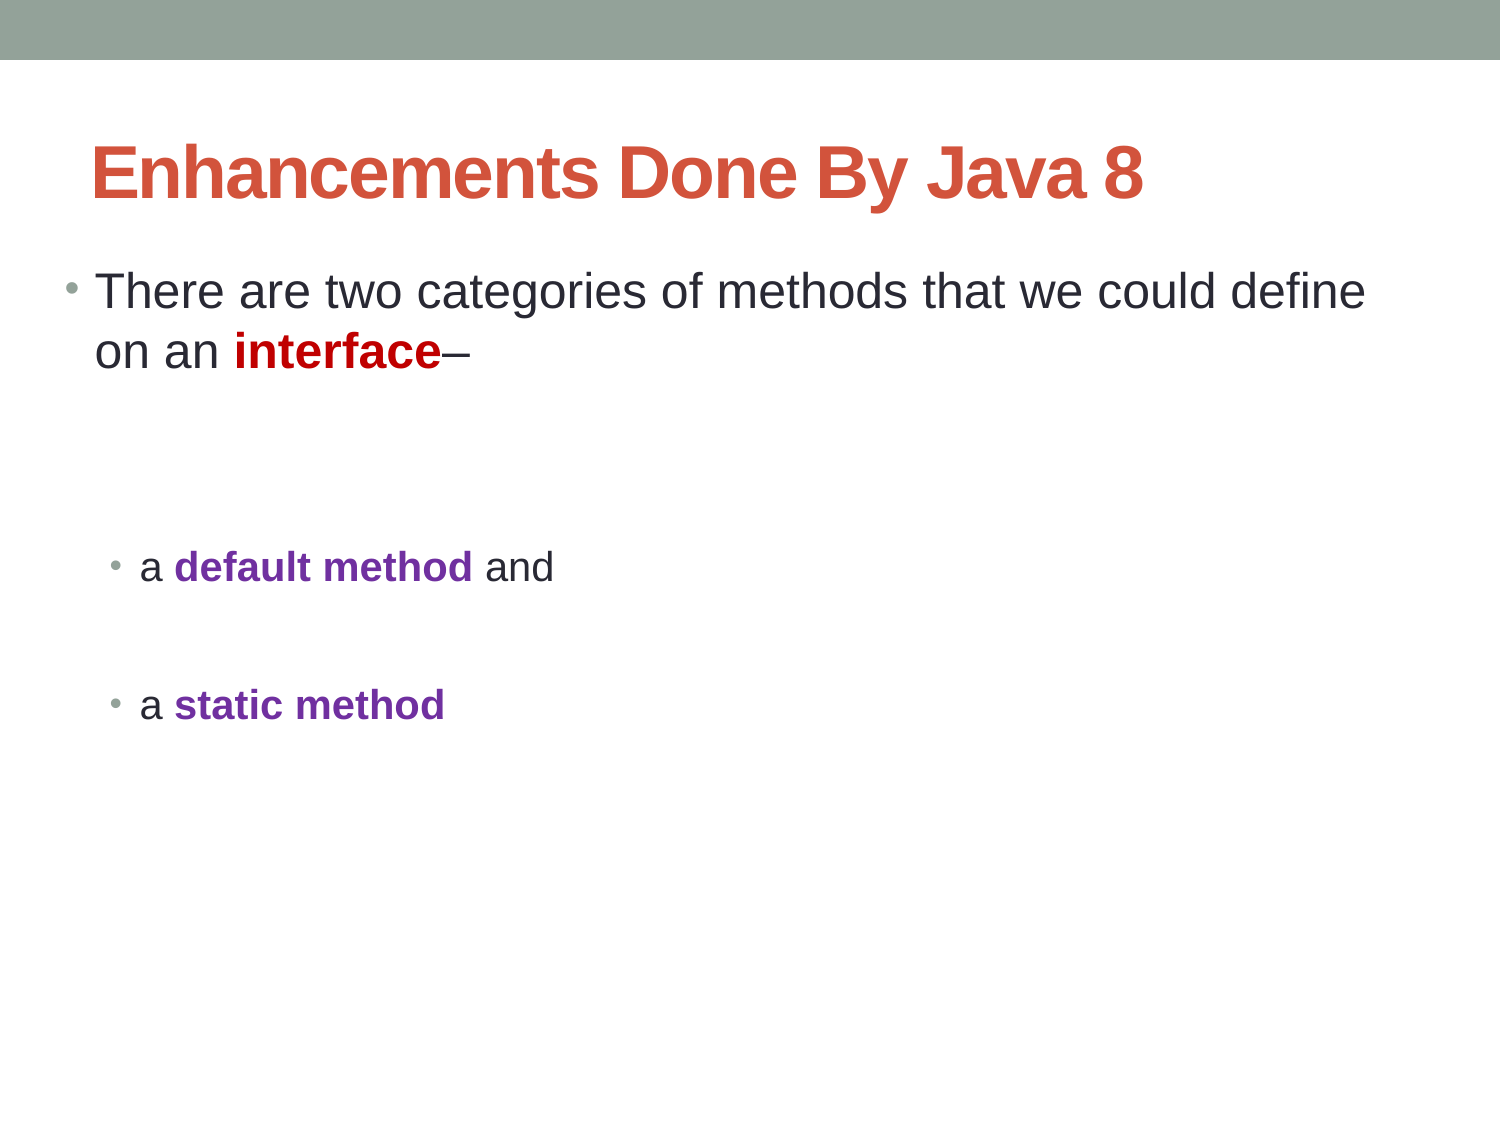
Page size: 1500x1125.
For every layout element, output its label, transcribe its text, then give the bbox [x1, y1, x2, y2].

title Enhancements Done By Java 8 [75, 87, 1425, 250]
list There are two categories of methods that we could define on an interface– a default method and a static method [49, 250, 1445, 1047]
